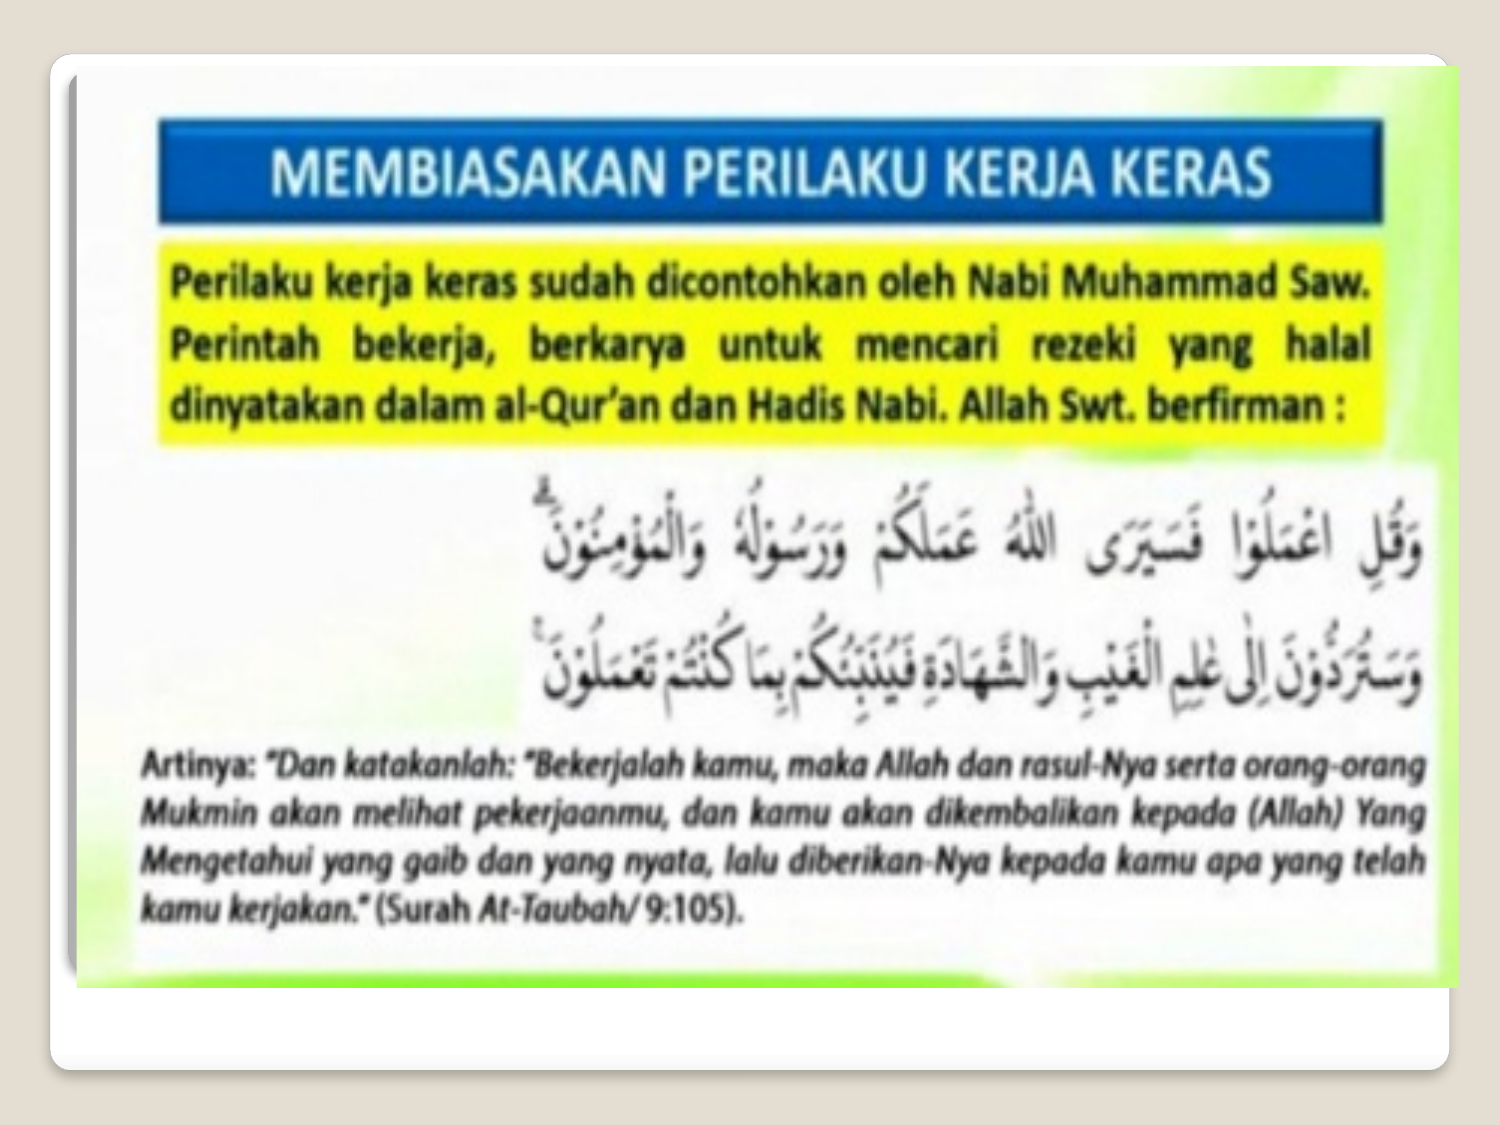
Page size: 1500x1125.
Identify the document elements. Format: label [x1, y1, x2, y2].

list [76, 66, 1459, 988]
